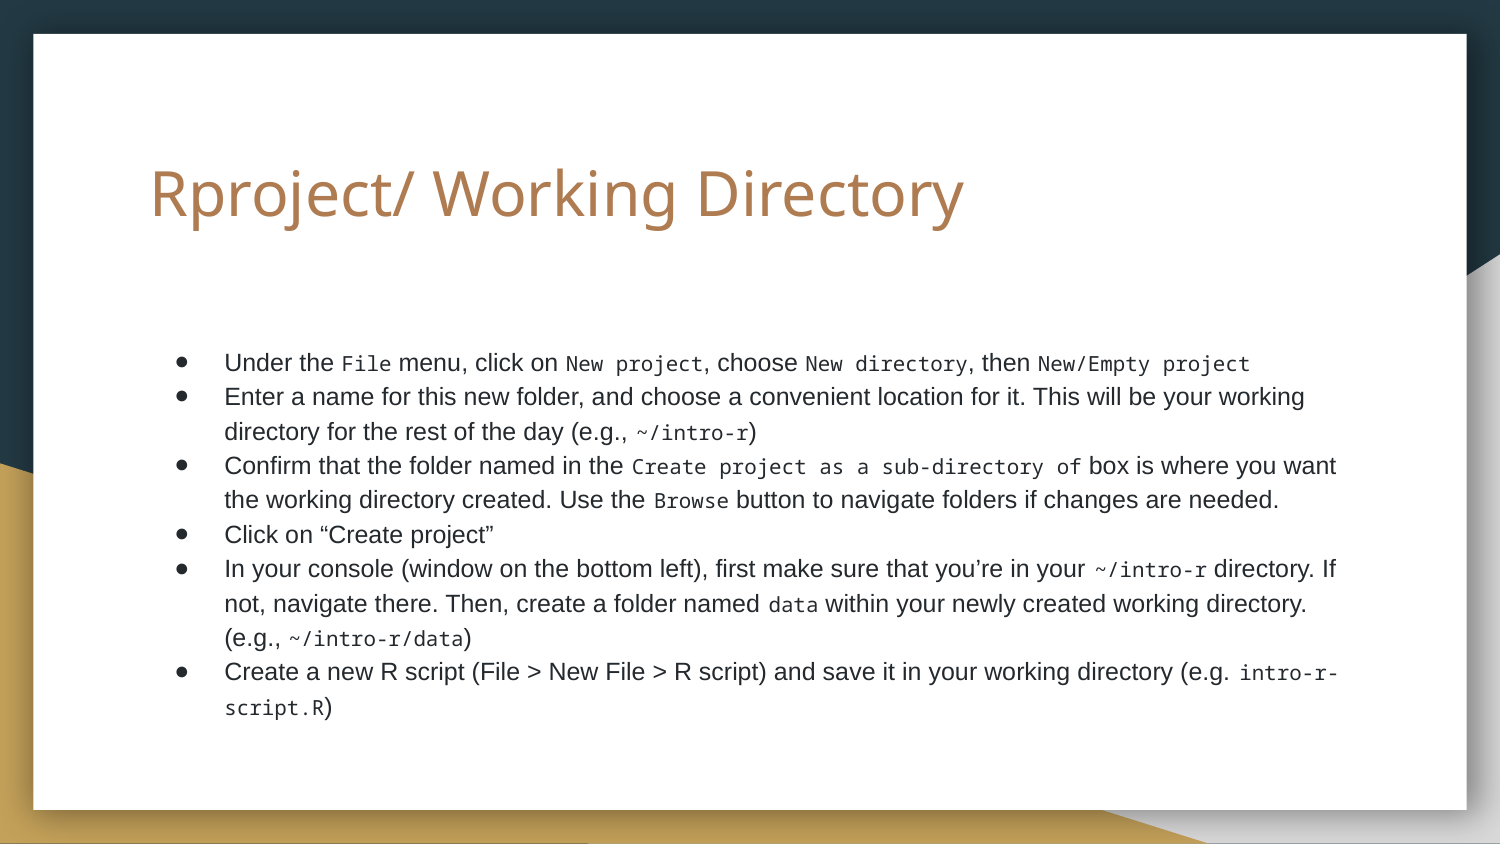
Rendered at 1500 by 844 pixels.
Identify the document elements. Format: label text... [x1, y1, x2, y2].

list Under the File menu, click on New project, choose New directory, then New/Empty project Enter a name for this new folder, and choose a convenient location for it. This will be your working directory for the rest of the day (e.g., ~/intro-r) Confirm that the folder named in the Create project as a sub-directory of box is where you want the working directory created. Use the Browse button to navigate folders if changes are needed. Click on “Create project” In your console (window on the bottom left), first make sure that you’re in your ~/intro-r directory. If not, navigate there. Then, create a folder named data within your newly created working directory. (e.g., ~/intro-r/data) Create a new R script (File > New File > R script) and save it in your working directory (e.g. intro-r-script.R) [134, 326, 1366, 729]
title Rproject/ Working Directory [134, 138, 1366, 296]
